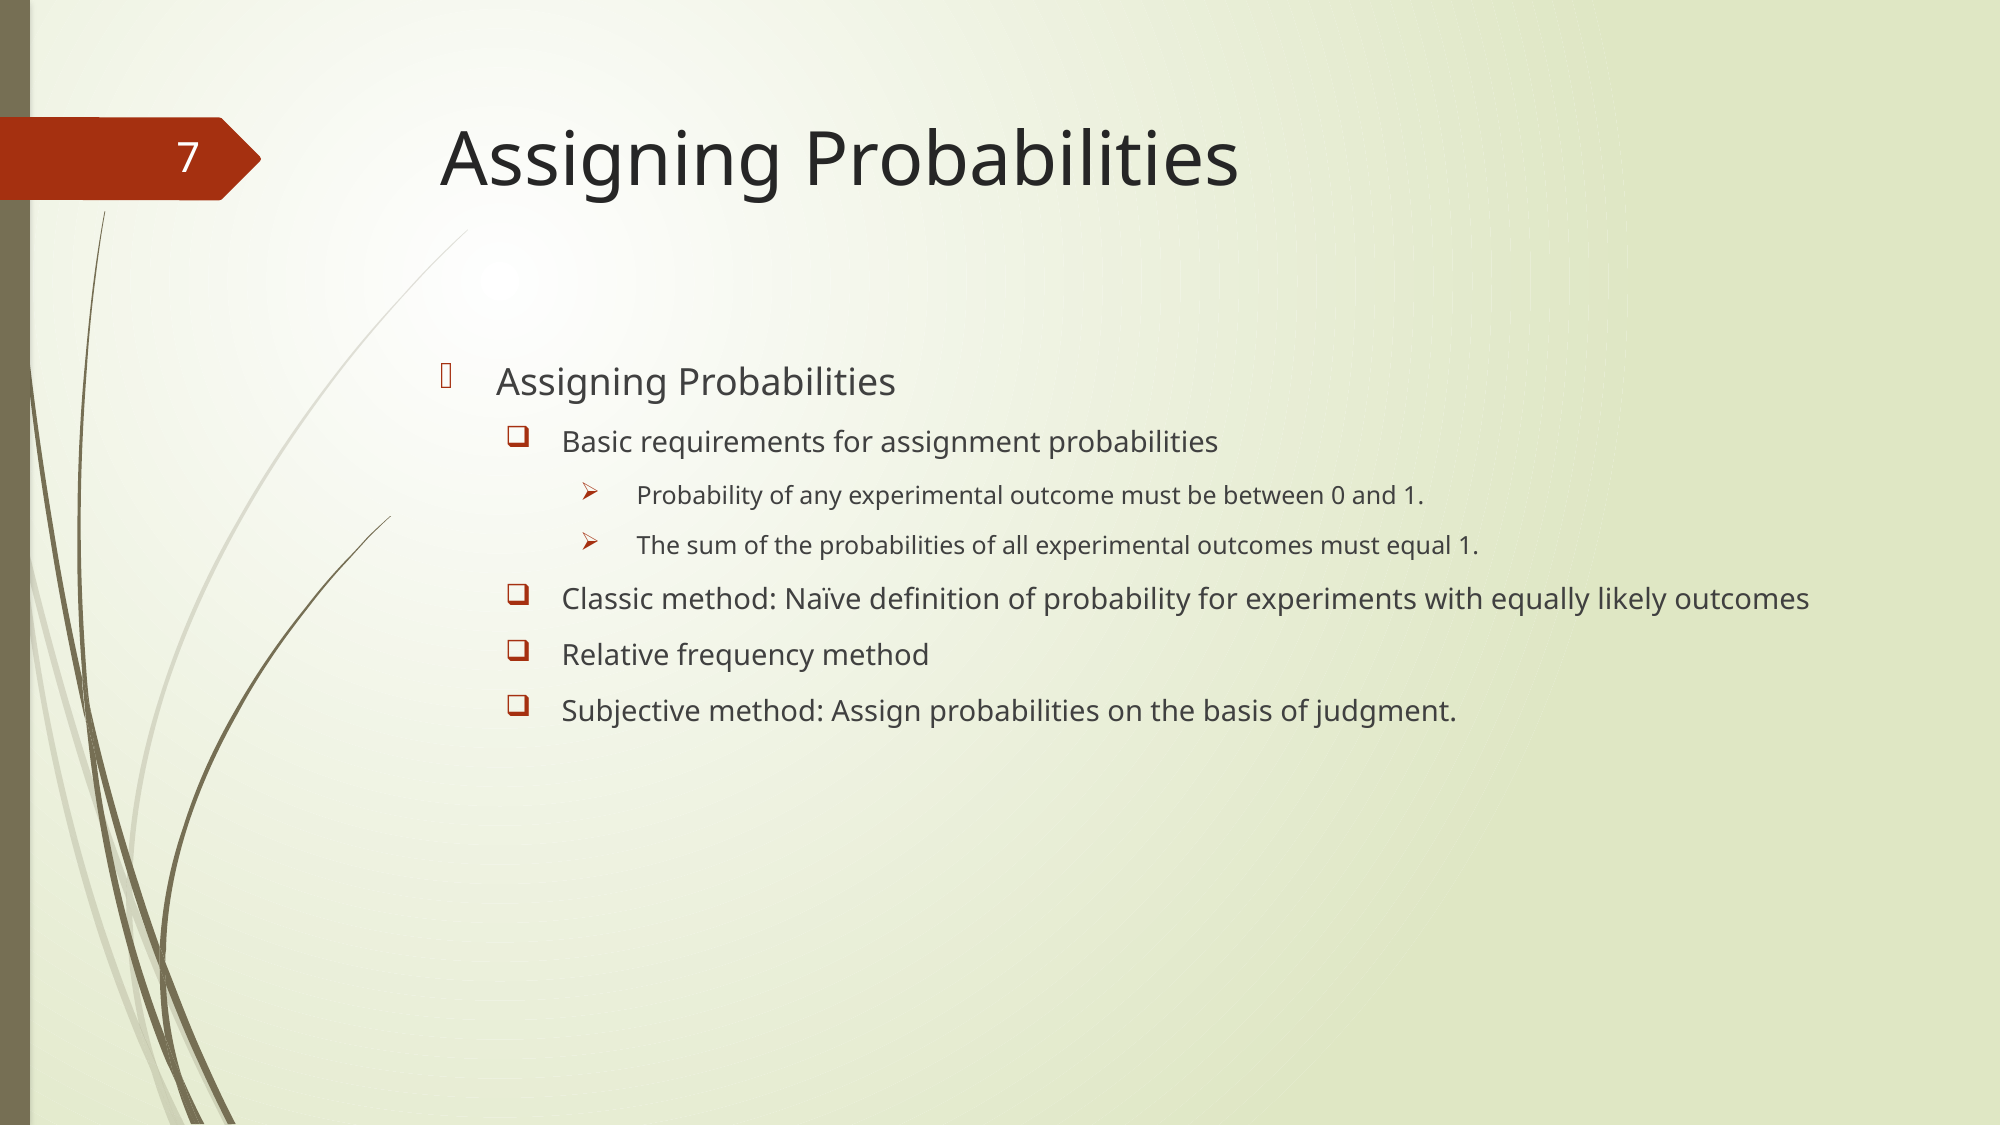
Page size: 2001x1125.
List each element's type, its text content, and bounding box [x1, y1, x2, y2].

list Assigning Probabilities Basic requirements for assignment probabilities Probability of any experimental outcome must be between 0 and 1. The sum of the probabilities of all experimental outcomes must equal 1. Classic method: Naïve definition of probability for experiments with equally likely outcomes Relative frequency method Subjective method: Assign probabilities on the basis of judgment. [424, 350, 1888, 970]
title Assigning Probabilities [425, 102, 1888, 313]
slide_number 7 [87, 129, 216, 190]
